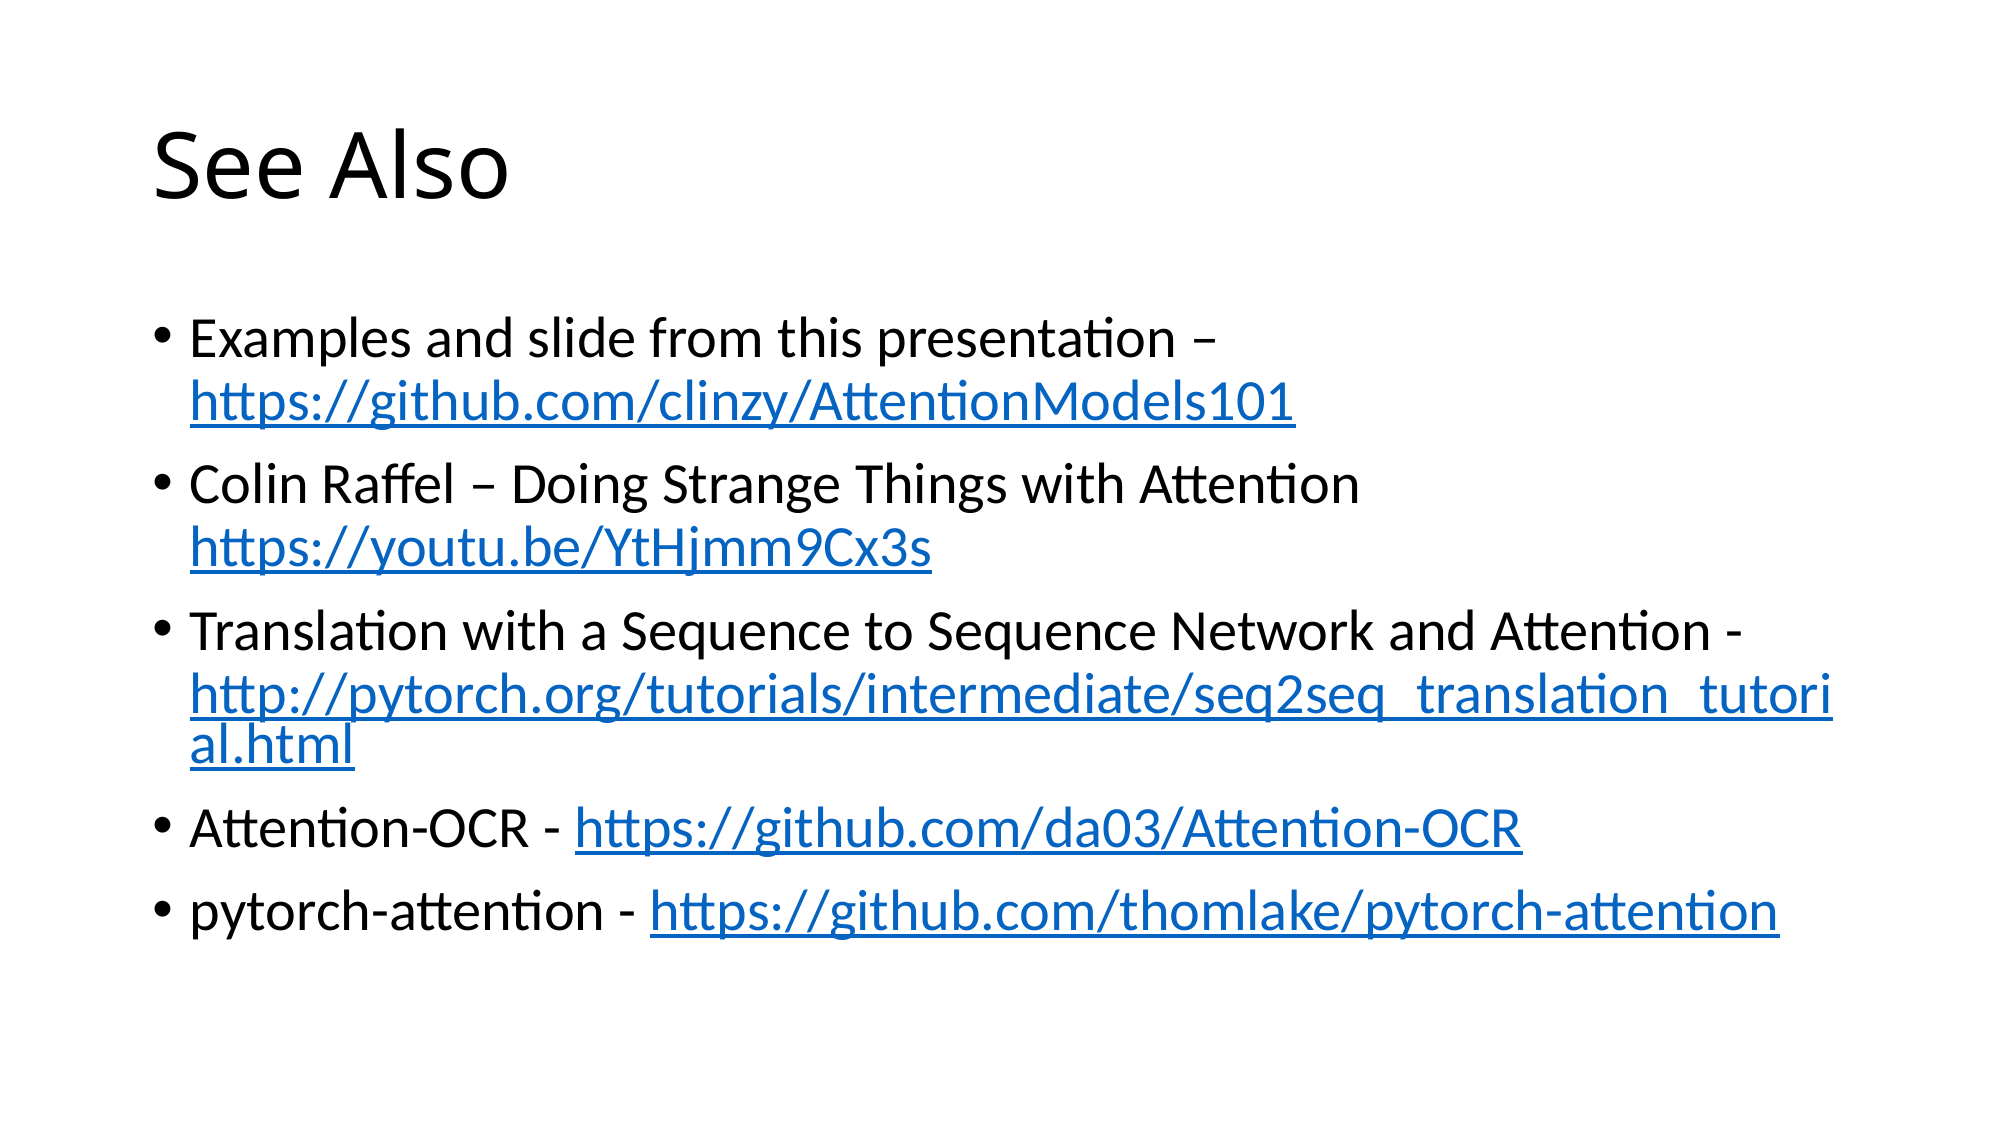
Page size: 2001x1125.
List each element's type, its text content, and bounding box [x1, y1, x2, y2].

title See Also [137, 59, 1863, 278]
list Examples and slide from this presentation – https://github.com/clinzy/AttentionModels101 Colin Raffel – Doing Strange Things with Attention https://youtu.be/YtHjmm9Cx3s Translation with a Sequence to Sequence Network and Attention - http://pytorch.org/tutorials/intermediate/seq2seq_translation_tutorial.html Attention-OCR - https://github.com/da03/Attention-OCR pytorch-attention - https://github.com/thomlake/pytorch-attention [137, 299, 1863, 1014]
